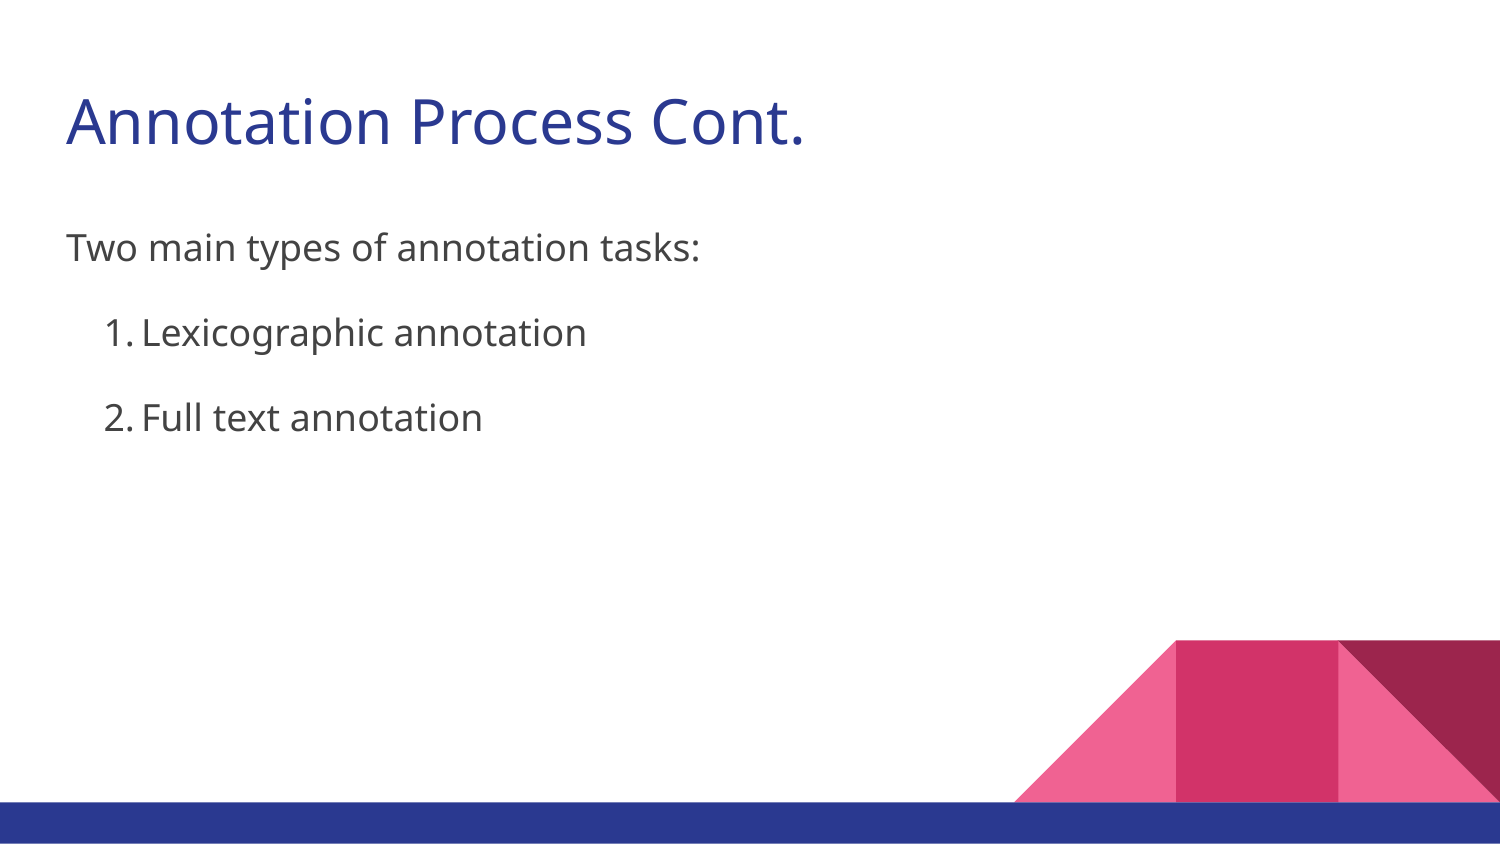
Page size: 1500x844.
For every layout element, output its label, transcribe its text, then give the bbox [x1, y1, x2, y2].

title Annotation Process Cont. [51, 67, 1449, 167]
list Two main types of annotation tasks: Lexicographic annotation Full text annotation [51, 201, 1449, 750]
